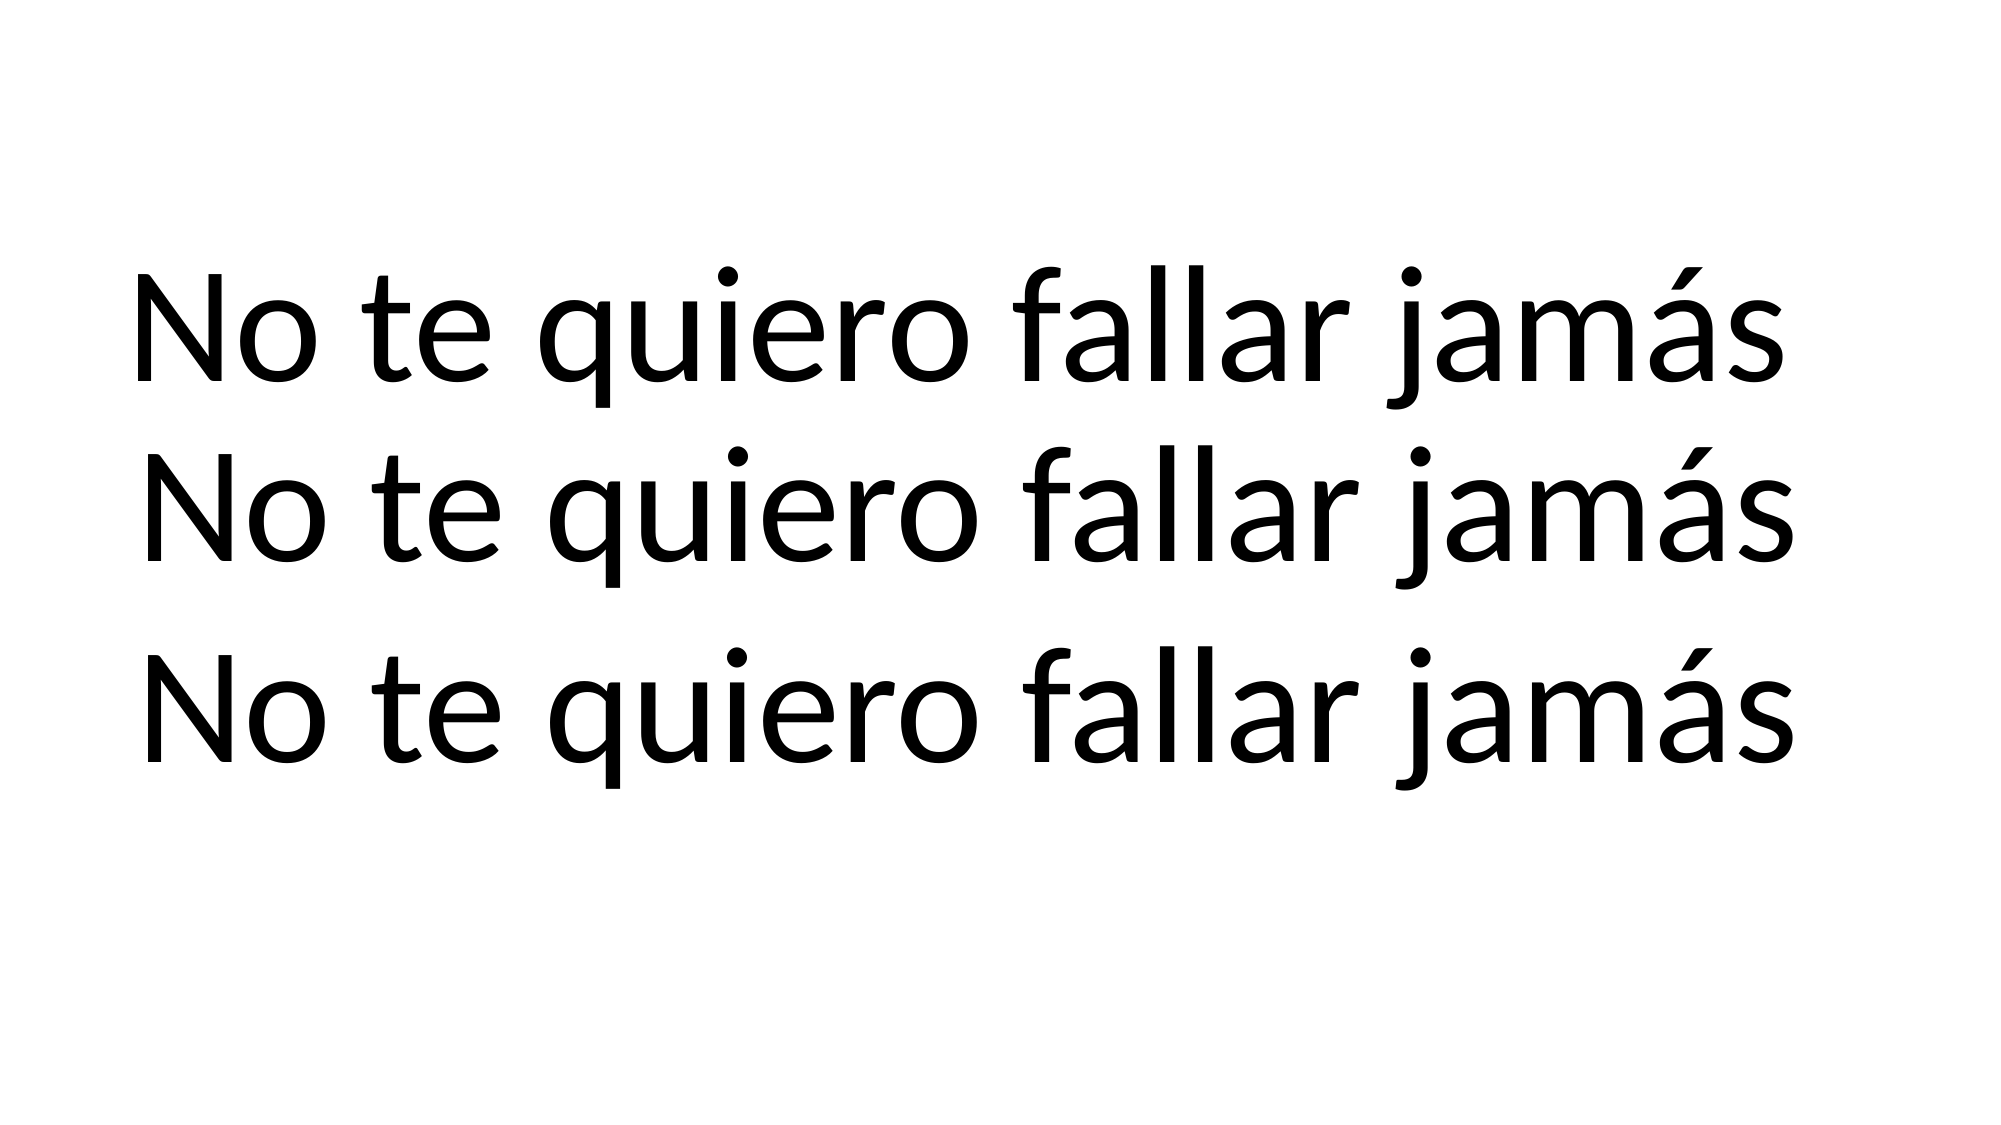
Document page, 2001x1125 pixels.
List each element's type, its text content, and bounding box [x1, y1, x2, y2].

list No te quiero fallar jamás No te quiero fallar jamás No te quiero fallar jamás [83, 230, 1847, 849]
